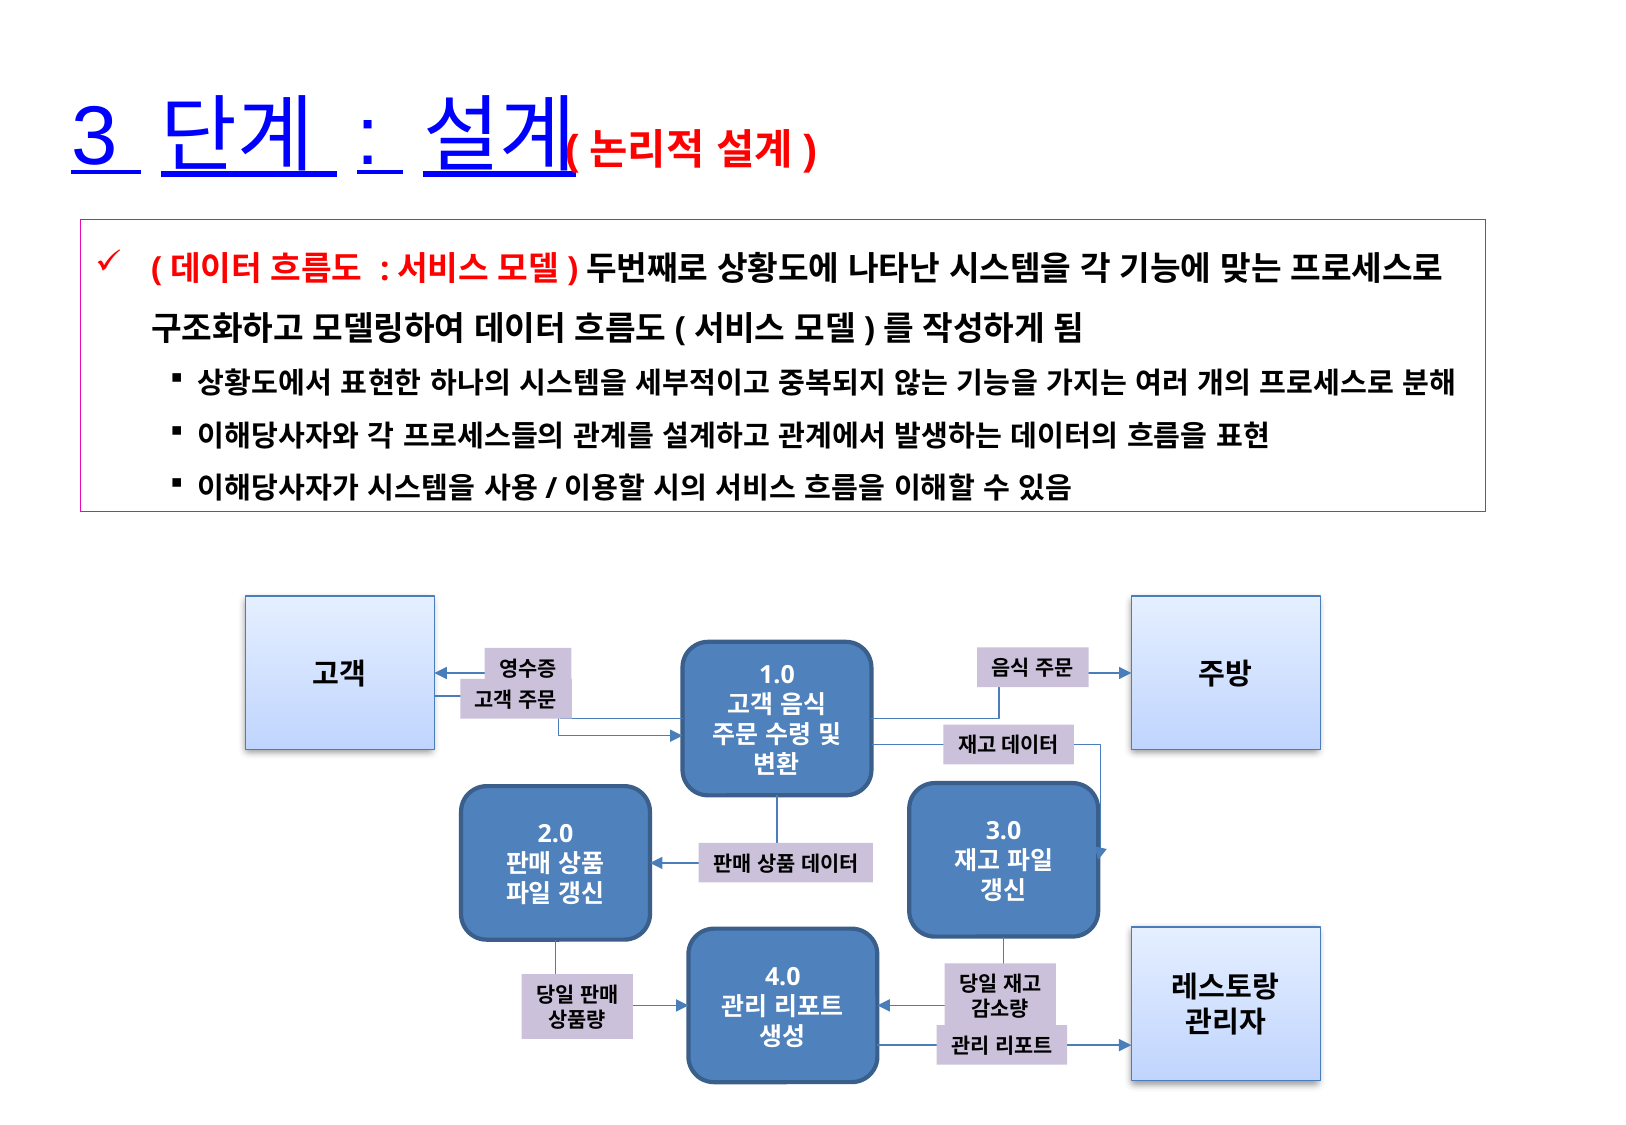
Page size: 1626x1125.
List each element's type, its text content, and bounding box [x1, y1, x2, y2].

text_box (데이터 흐름도 :서비스 모델)두번째로 상황도에 나타난 시스템을 각 기능에 맞는 프로세스로 구조화하고 모델링하여 데이터 흐름도(서비스 모델)를 작성하게 됨 상황도에서 표현한 하나의 시스템을 세부적이고 중복되지 않는 기능을 가지는 여러 개의 프로세스로 분해 이해당사자와 각 프로세스들의 관계를 설계하고 관계에서 발생하는 데이터의 흐름을 표현 이해당사자가 시스템을 사용/이용할 시의 서비스 흐름을 이해할 수 있음 [80, 219, 1486, 512]
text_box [588, 905, 656, 1040]
text_box 3 단계 : 설계 [56, 74, 1368, 189]
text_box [434, 695, 683, 736]
text_box 레스토랑 관리자 [1131, 926, 1321, 1081]
text_box 4.0 관리 리포트 생성 [686, 926, 880, 1085]
text_box 고객 [245, 595, 435, 750]
text_box 관리 리포트 [936, 1054, 1068, 1065]
text_box 3.0 재고 파일 갱신 [907, 866, 1101, 939]
text_box 관리 리포트 [976, 1025, 1068, 1044]
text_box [434, 672, 683, 695]
text_box 주방 [1131, 595, 1321, 750]
text_box 당일 재고 감소량 [979, 963, 1056, 1025]
text_box 판매 상품 데이터 [752, 842, 873, 883]
text_box 음식 주문 [977, 647, 1089, 671]
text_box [905, 907, 976, 1035]
text_box 당일 판매 상품량 [521, 974, 583, 1039]
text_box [871, 672, 1132, 719]
text_box (논리적 설계) [550, 115, 833, 181]
text_box 2.0 판매 상품 파일 갱신 [458, 784, 653, 942]
text_box 1.0 고객 음식 주문 수령 및 변환 [680, 639, 874, 798]
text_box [679, 765, 748, 893]
text_box 재고 데이터 [943, 726, 1074, 742]
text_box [871, 744, 1099, 861]
text_box 영수증 [484, 647, 572, 671]
